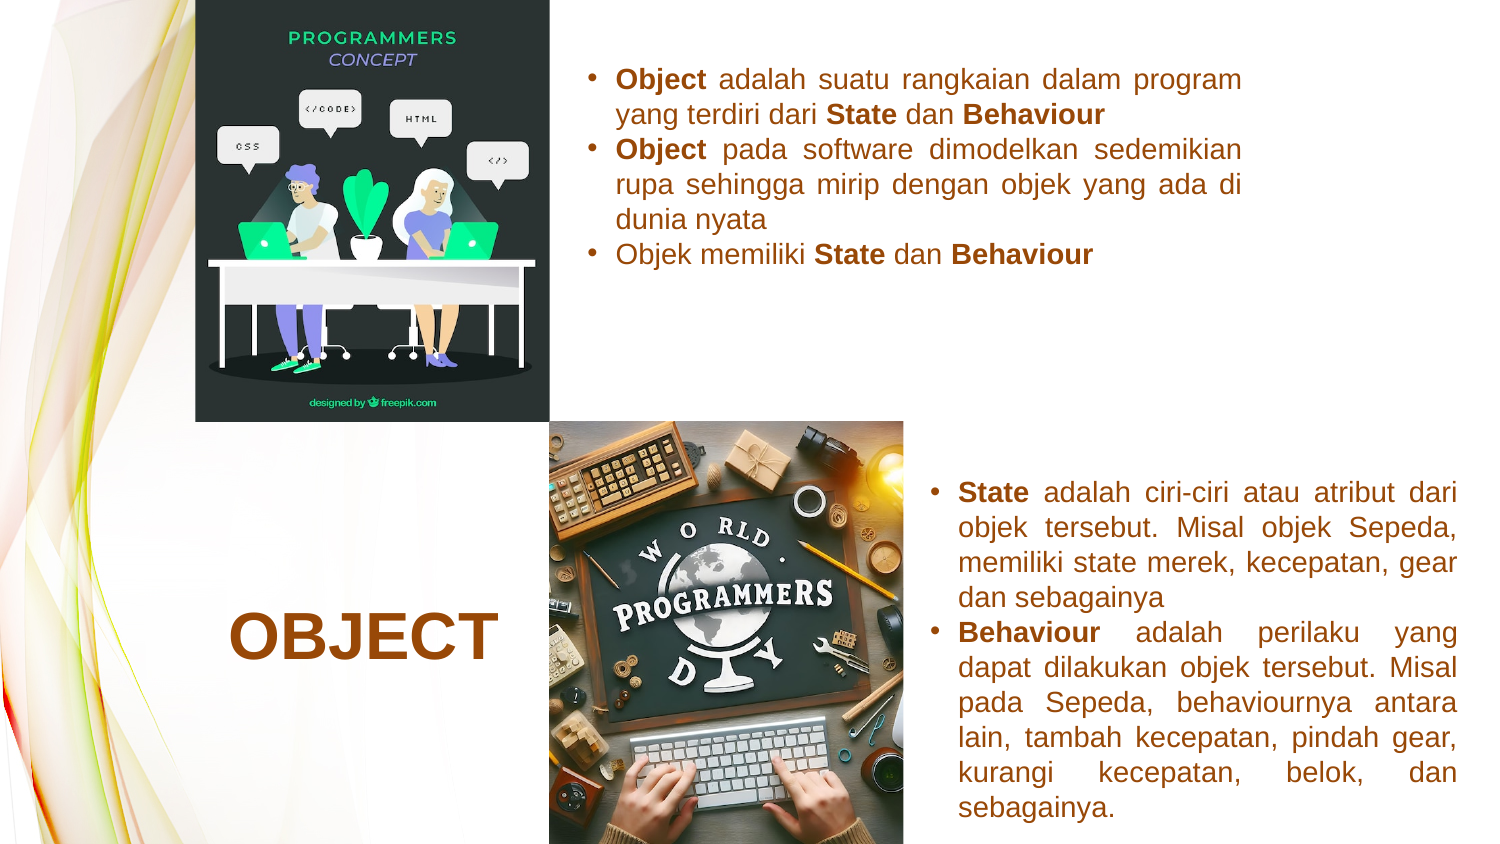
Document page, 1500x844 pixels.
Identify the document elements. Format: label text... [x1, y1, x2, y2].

text_box OBJECT [26, 473, 514, 793]
picture [0, 0, 1500, 844]
text_box State adalah ciri-ciri atau atribut dari objek tersebut. Misal objek Sepeda, memiliki state merek, kecepatan, gear dan sebagainya Behaviour adalah perilaku yang dapat dilakukan objek tersebut. Misal pada Sepeda, behaviournya antara lain, tambah kecepatan, pindah gear, kurangi kecepatan, belok, dan sebagainya. [915, 466, 1474, 831]
text_box Object adalah suatu rangkaian dalam program yang terdiri dari State dan Behaviour Object pada software dimodelkan sedemikian rupa sehingga mirip dengan objek yang ada di dunia nyata Objek memiliki State dan Behaviour [572, 52, 1258, 278]
